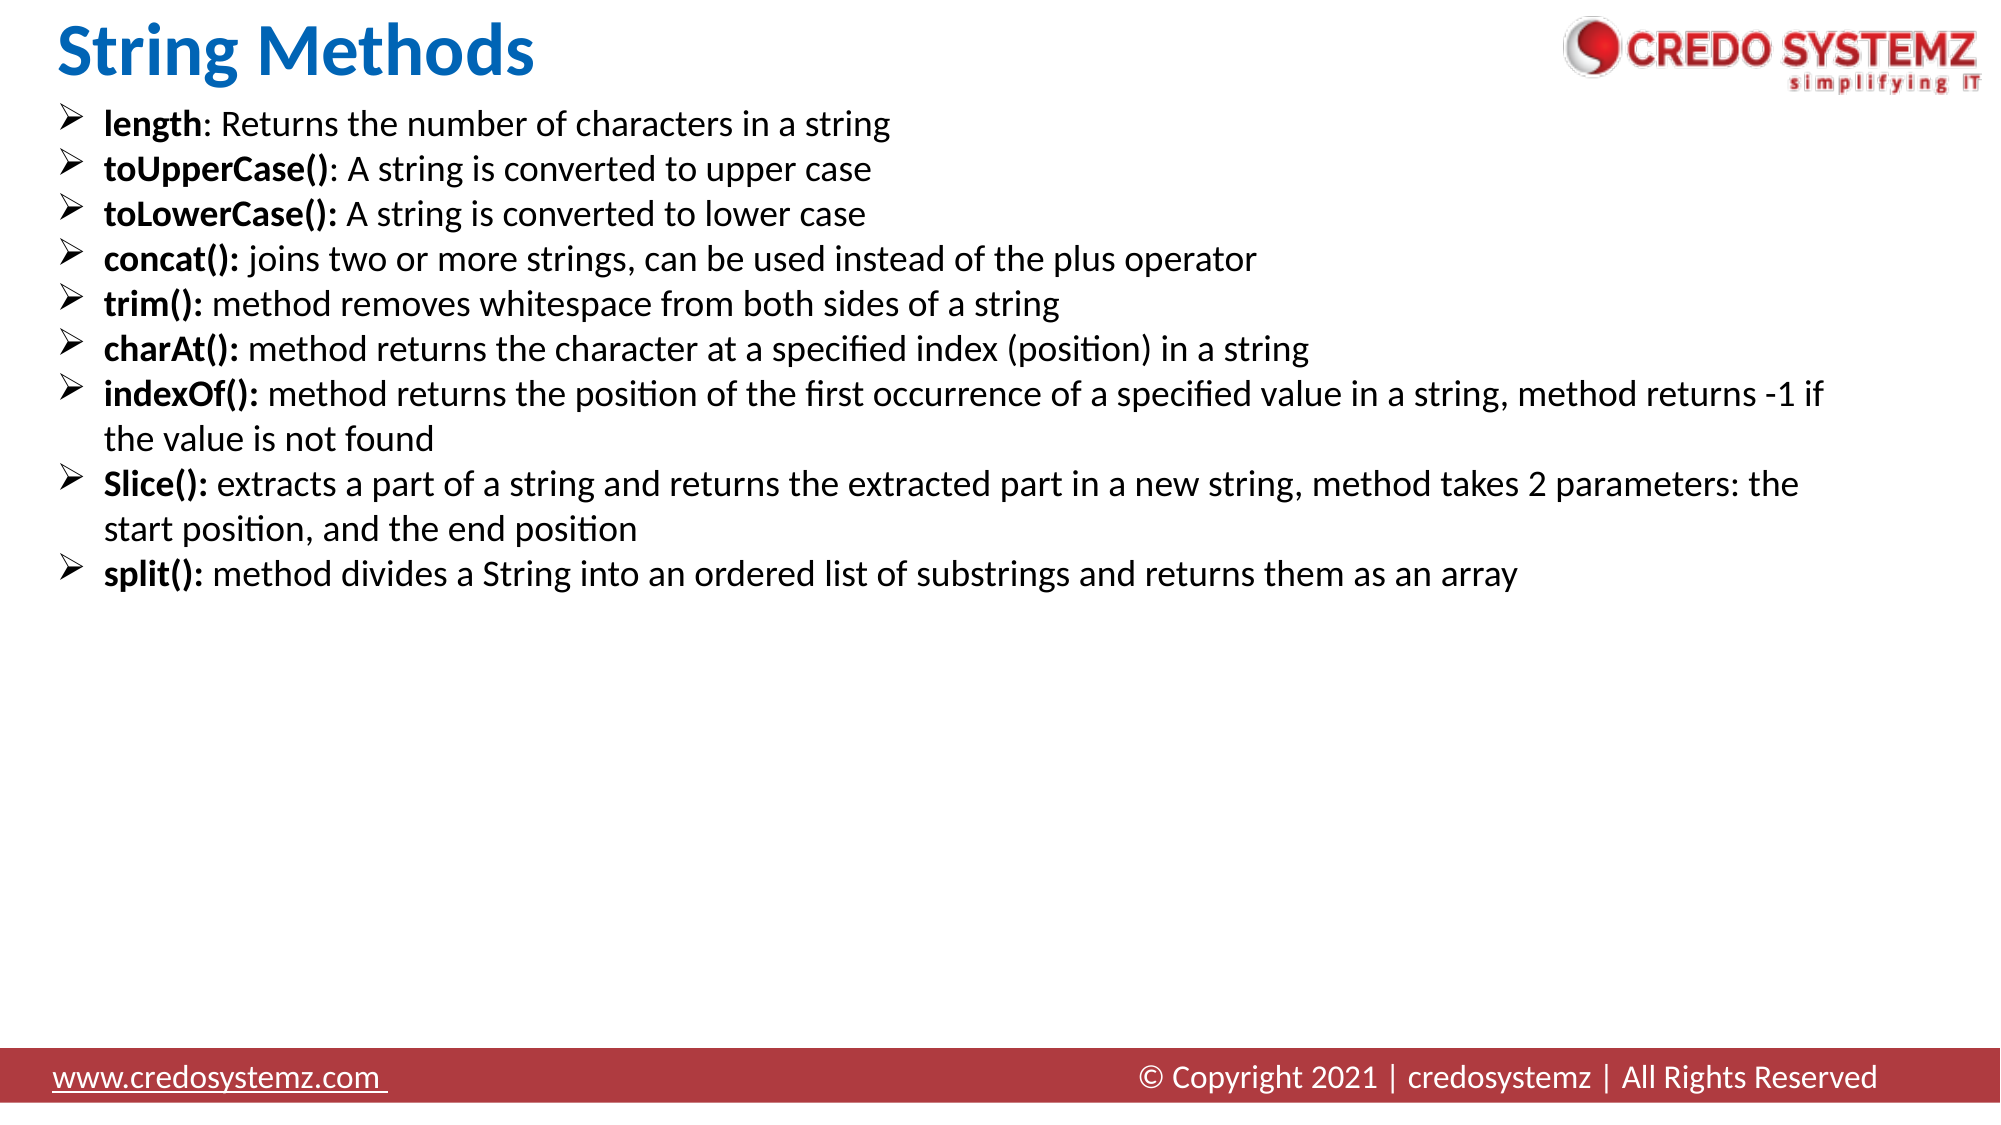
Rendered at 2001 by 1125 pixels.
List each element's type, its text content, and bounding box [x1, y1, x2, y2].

text_box length: Returns the number of characters in a string toUpperCase(): A string is converted to upper case toLowerCase(): A string is converted to lower case concat(): joins two or more strings, can be used instead of the plus operator trim(): method removes whitespace from both sides of a string charAt(): method returns the character at a specified index (position) in a string indexOf(): method returns the position of the first occurrence of a specified value in a string, method returns -1 if the value is not found Slice(): extracts a part of a string and returns the extracted part in a new string, method takes 2 parameters: the start position, and the end position split(): method divides a String into an ordered list of substrings and returns them as an array [42, 92, 1882, 647]
picture [1561, 15, 1982, 95]
text_box www.credosystemz.com © Copyright 2021 | credosystemz | All Rights Reserved [0, 1048, 2000, 1103]
text_box String Methods [42, 3, 1649, 92]
